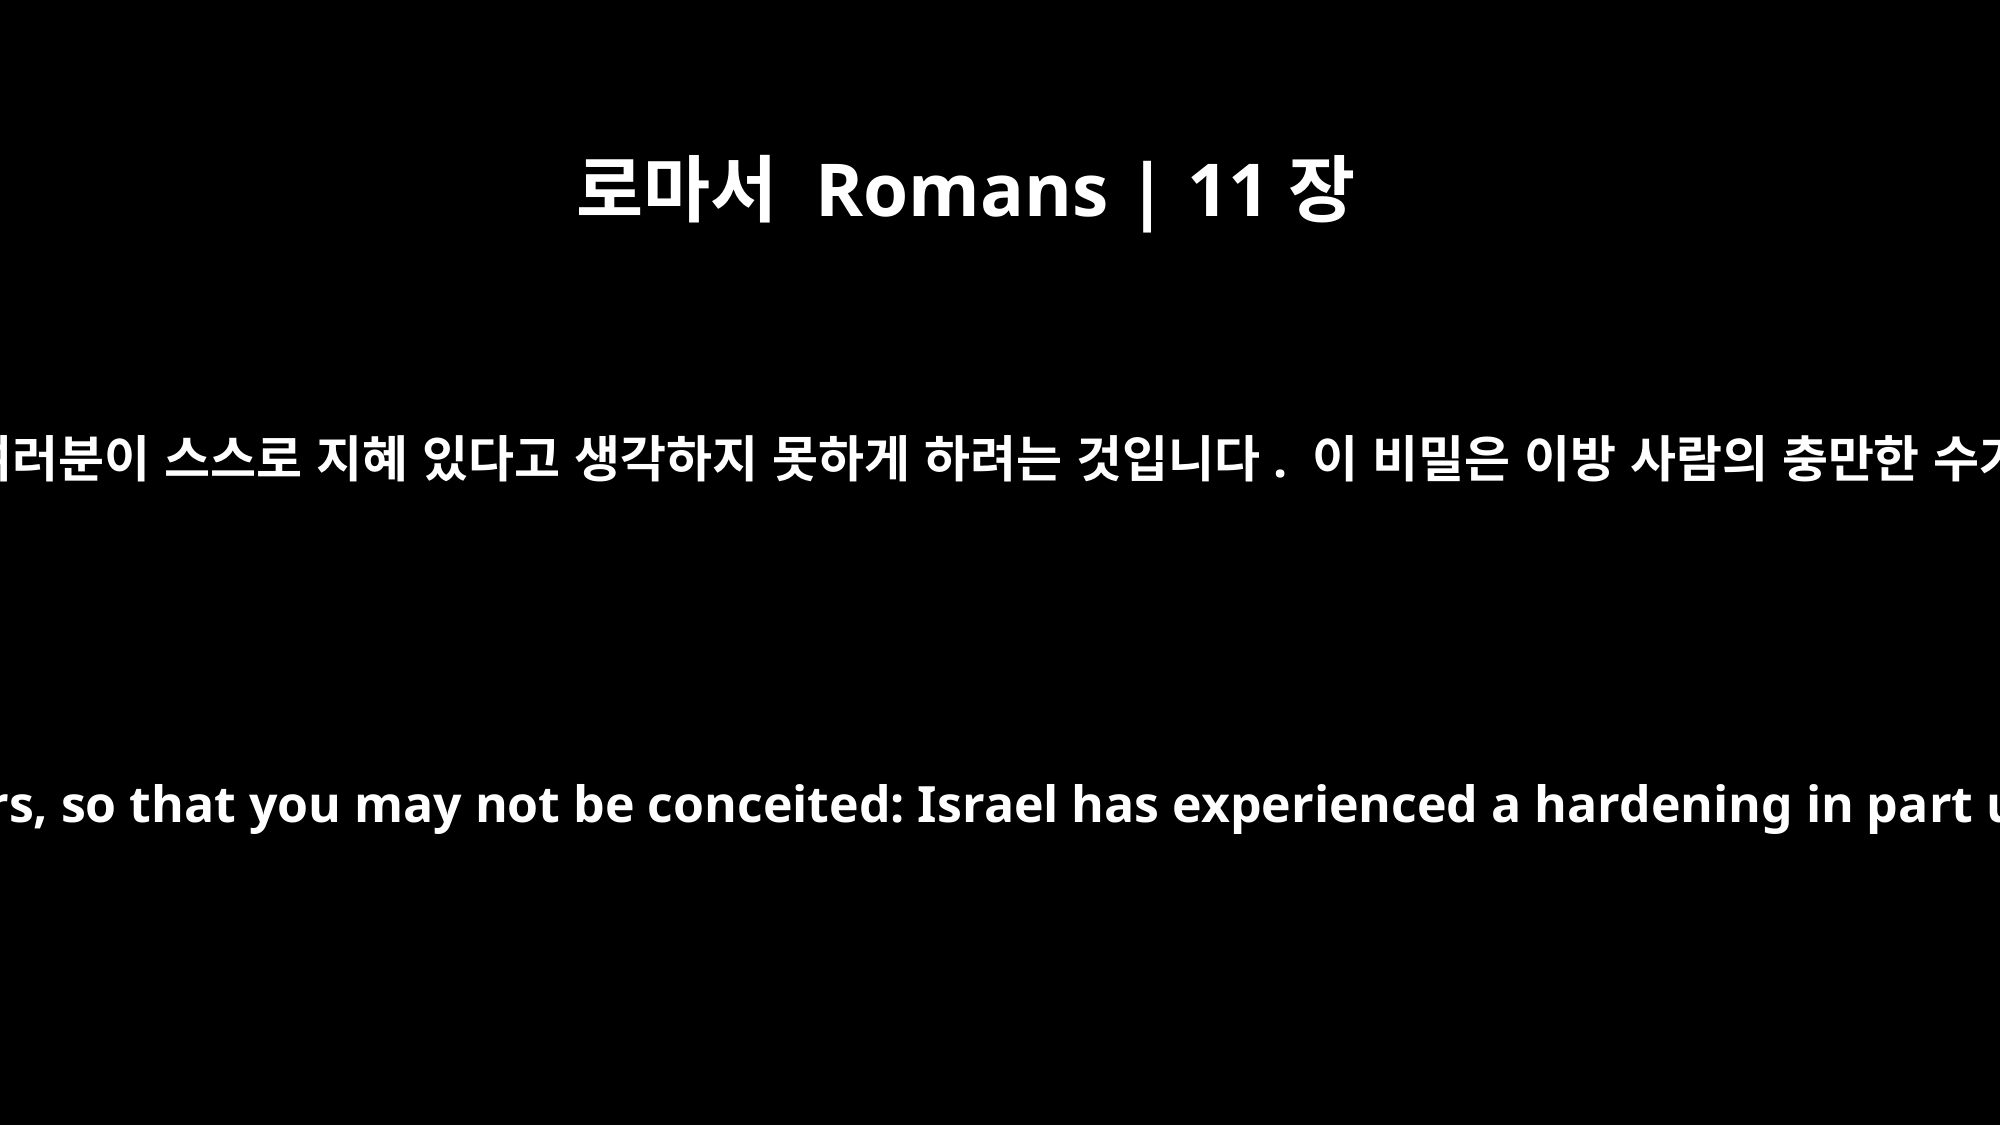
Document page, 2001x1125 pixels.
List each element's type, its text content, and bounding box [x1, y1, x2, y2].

text_box I do not want you to be ignorant of this mystery, brothers, so that you may not be conceited: Israel has experienced a hardening in part until the full number of the Gentiles has come in. [0, 764, 2000, 840]
text_box 로마서 Romans | 11장 [561, 136, 1371, 239]
text_box 25 형제들이여, 나는 여러분이 이 비밀에 대해 알기를 바랍니다. 이것은 여러분이 스스로 지혜 있다고 생각하지 못하게 하려는 것입니다. 이 비밀은 이방 사람의 충만한 수가 들어오기까지 이스라엘 가운데 일부가 완악하게 됐다는 것입니다. [0, 359, 2000, 495]
